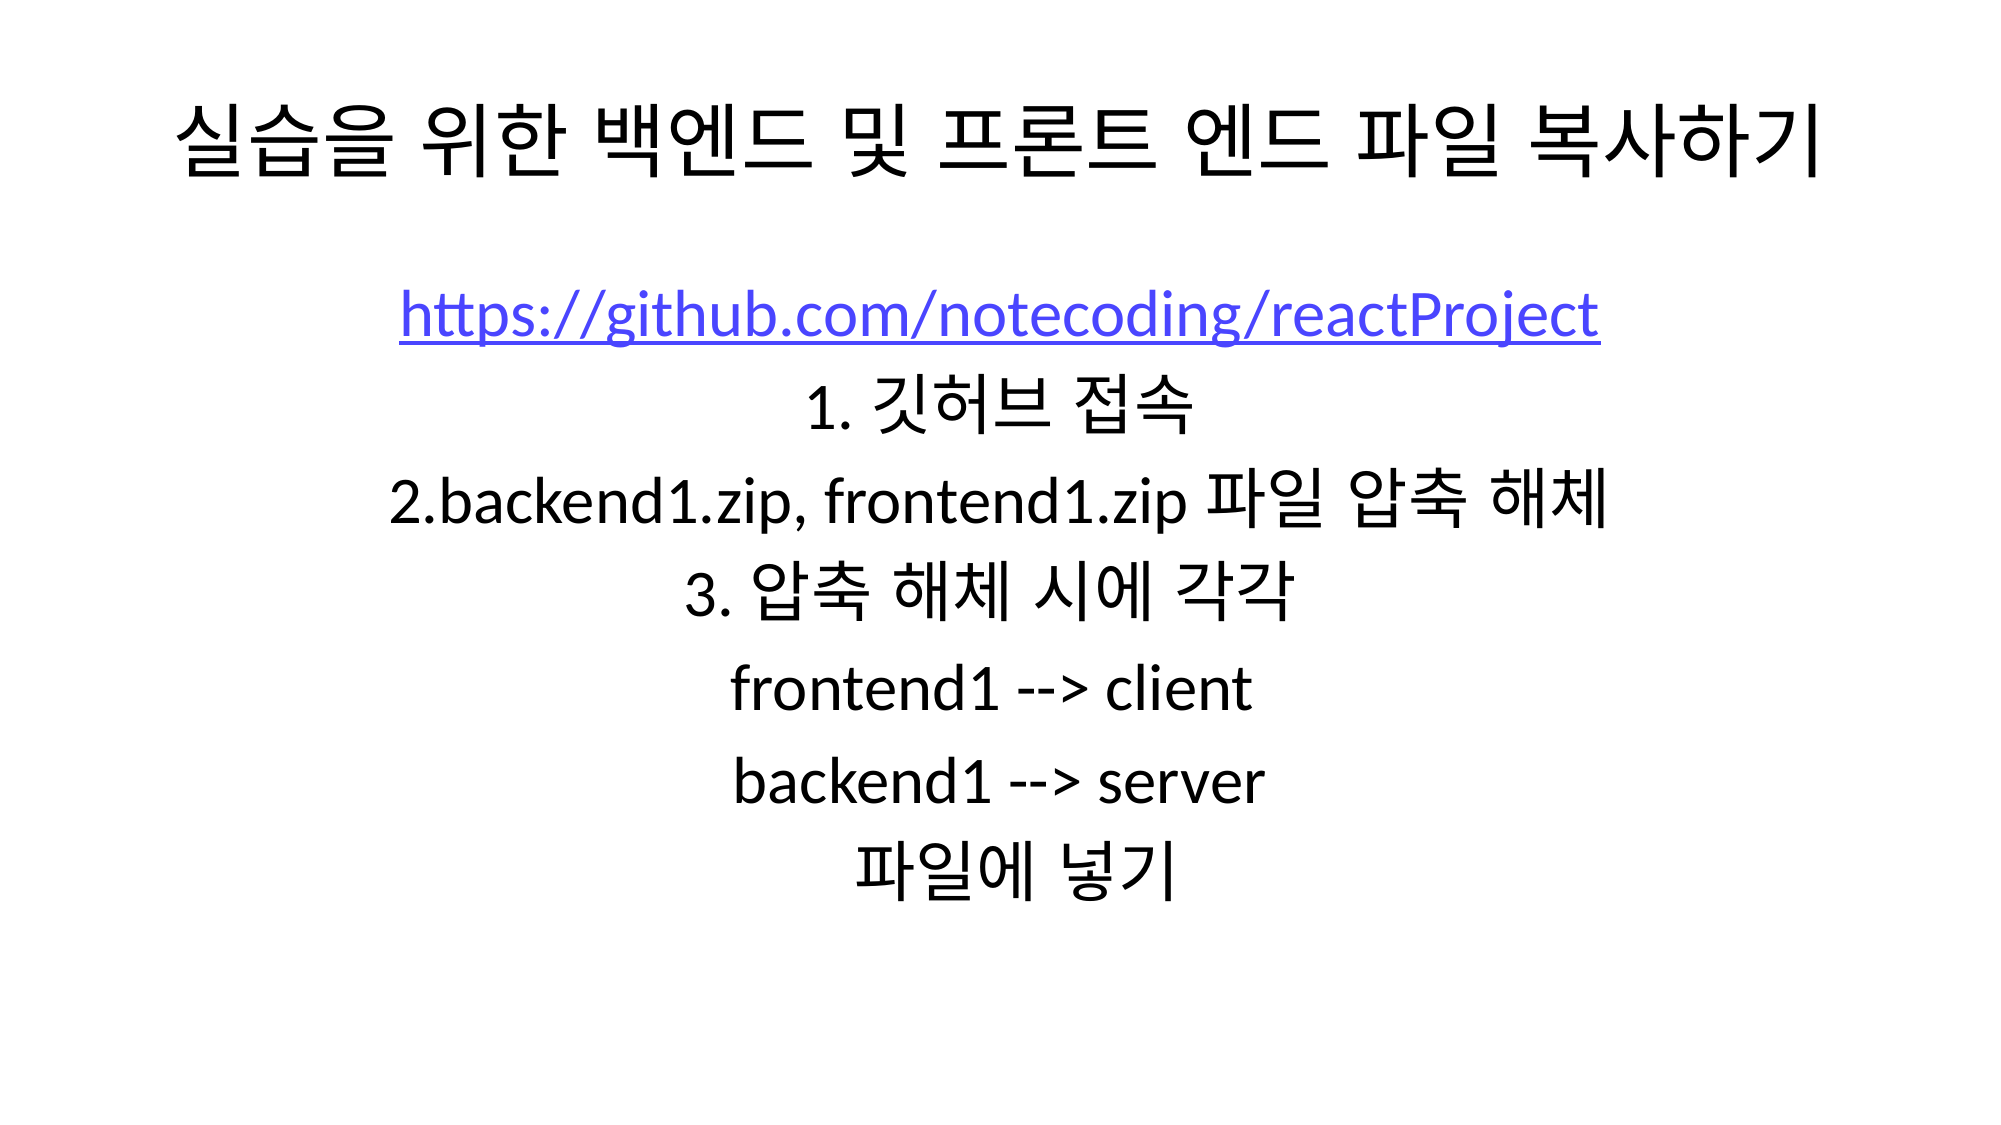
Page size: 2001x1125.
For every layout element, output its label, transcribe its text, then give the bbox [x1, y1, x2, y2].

title 실습을 위한 백엔드 및 프론트 엔드 파일 복사하기 [99, 45, 1900, 233]
list https://github.com/notecoding/reactProject 1.깃허브 접속 2.backend1.zip, frontend1.zip파일 압축 해체 3.압축 해체 시에 각각 frontend1 --> client backend1 --> server 파일에 넣기 [99, 262, 1900, 1005]
